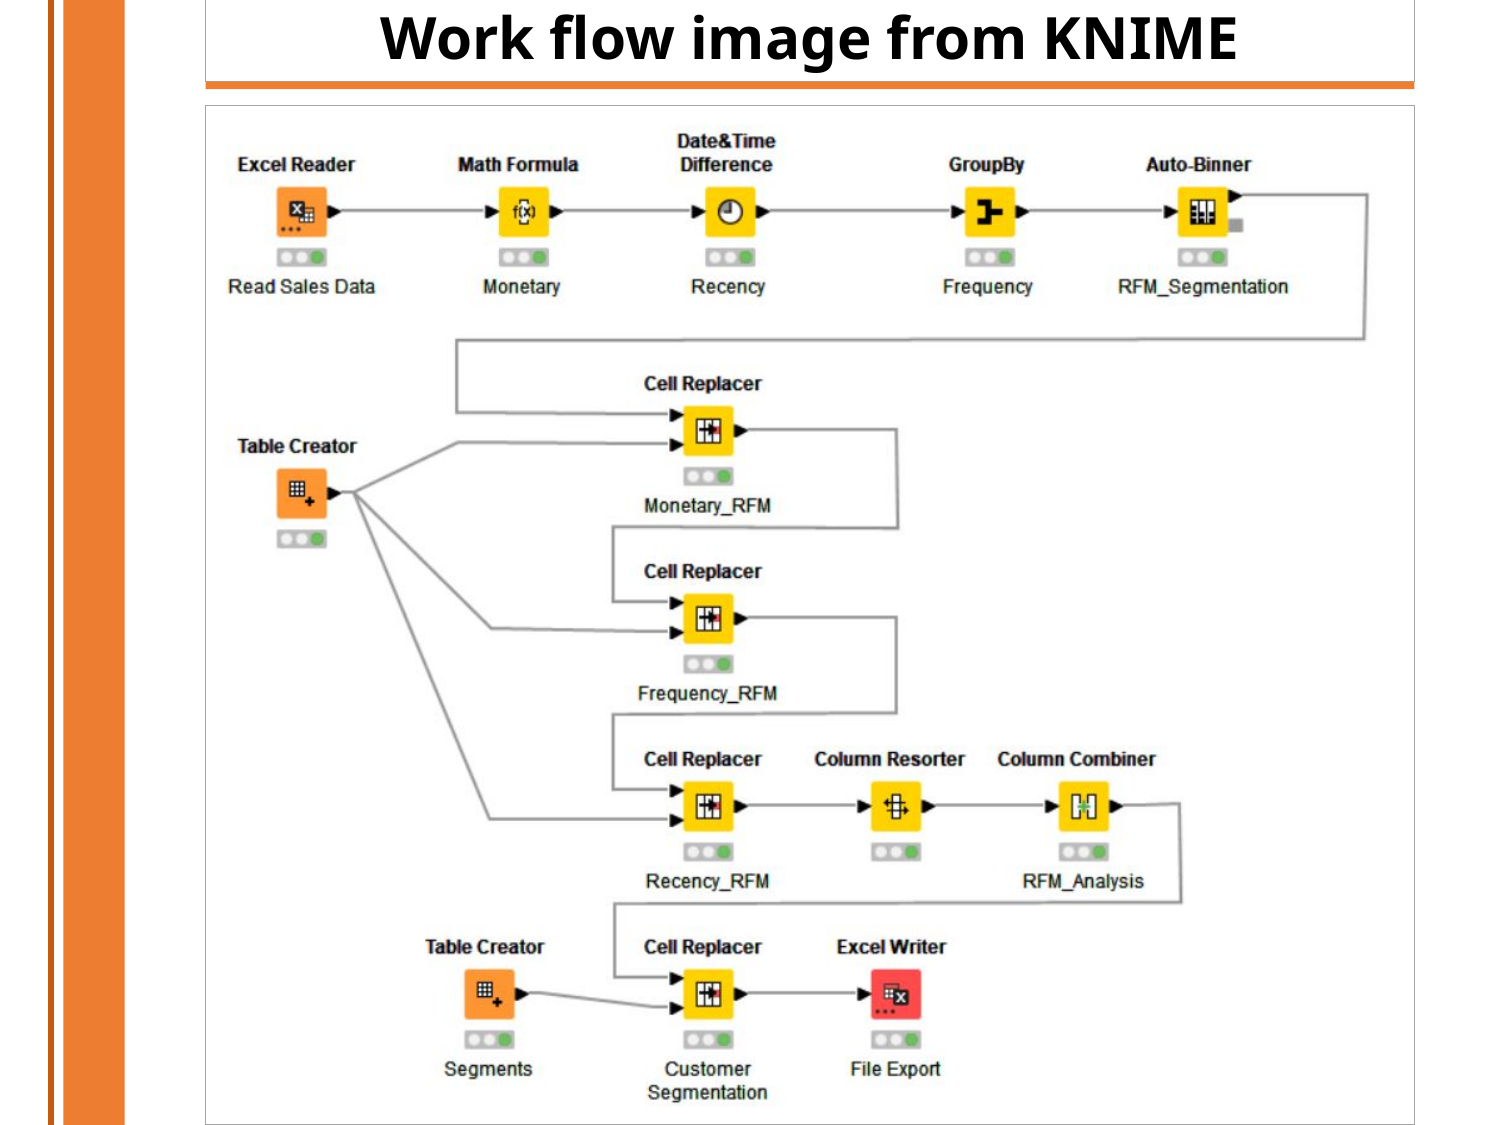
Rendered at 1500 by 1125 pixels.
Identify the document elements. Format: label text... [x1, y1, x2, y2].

picture [205, 105, 1415, 1125]
text_box Work flow image from KNIME [205, 0, 1415, 81]
text_box [205, 81, 1415, 90]
text_box [62, 0, 126, 1125]
